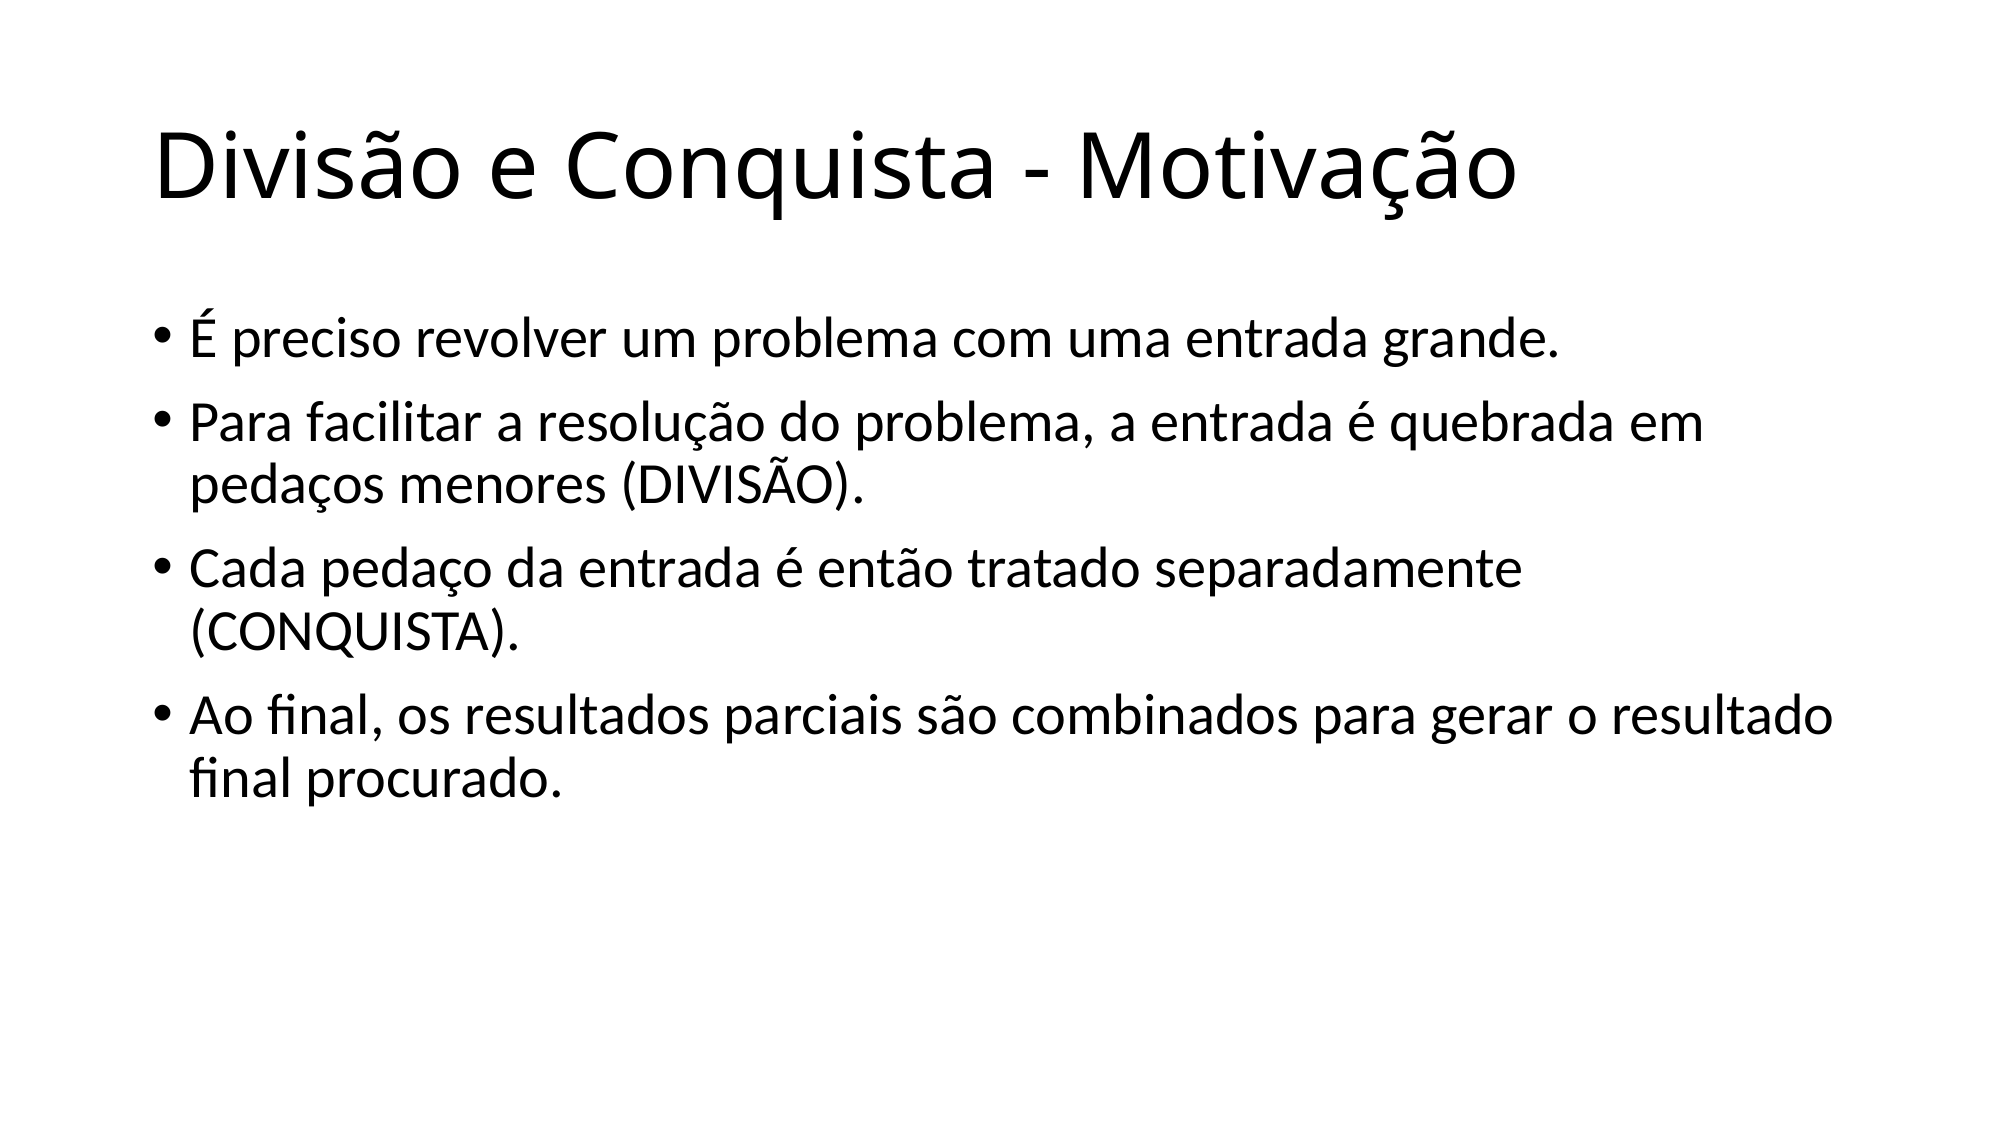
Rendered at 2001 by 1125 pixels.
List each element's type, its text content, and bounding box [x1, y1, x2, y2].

title Divisão e Conquista - Motivação [137, 59, 1863, 278]
list É preciso revolver um problema com uma entrada grande. Para facilitar a resolução do problema, a entrada é quebrada em pedaços menores (DIVISÃO). Cada pedaço da entrada é então tratado separadamente (CONQUISTA). Ao final, os resultados parciais são combinados para gerar o resultado final procurado. [137, 299, 1863, 1014]
